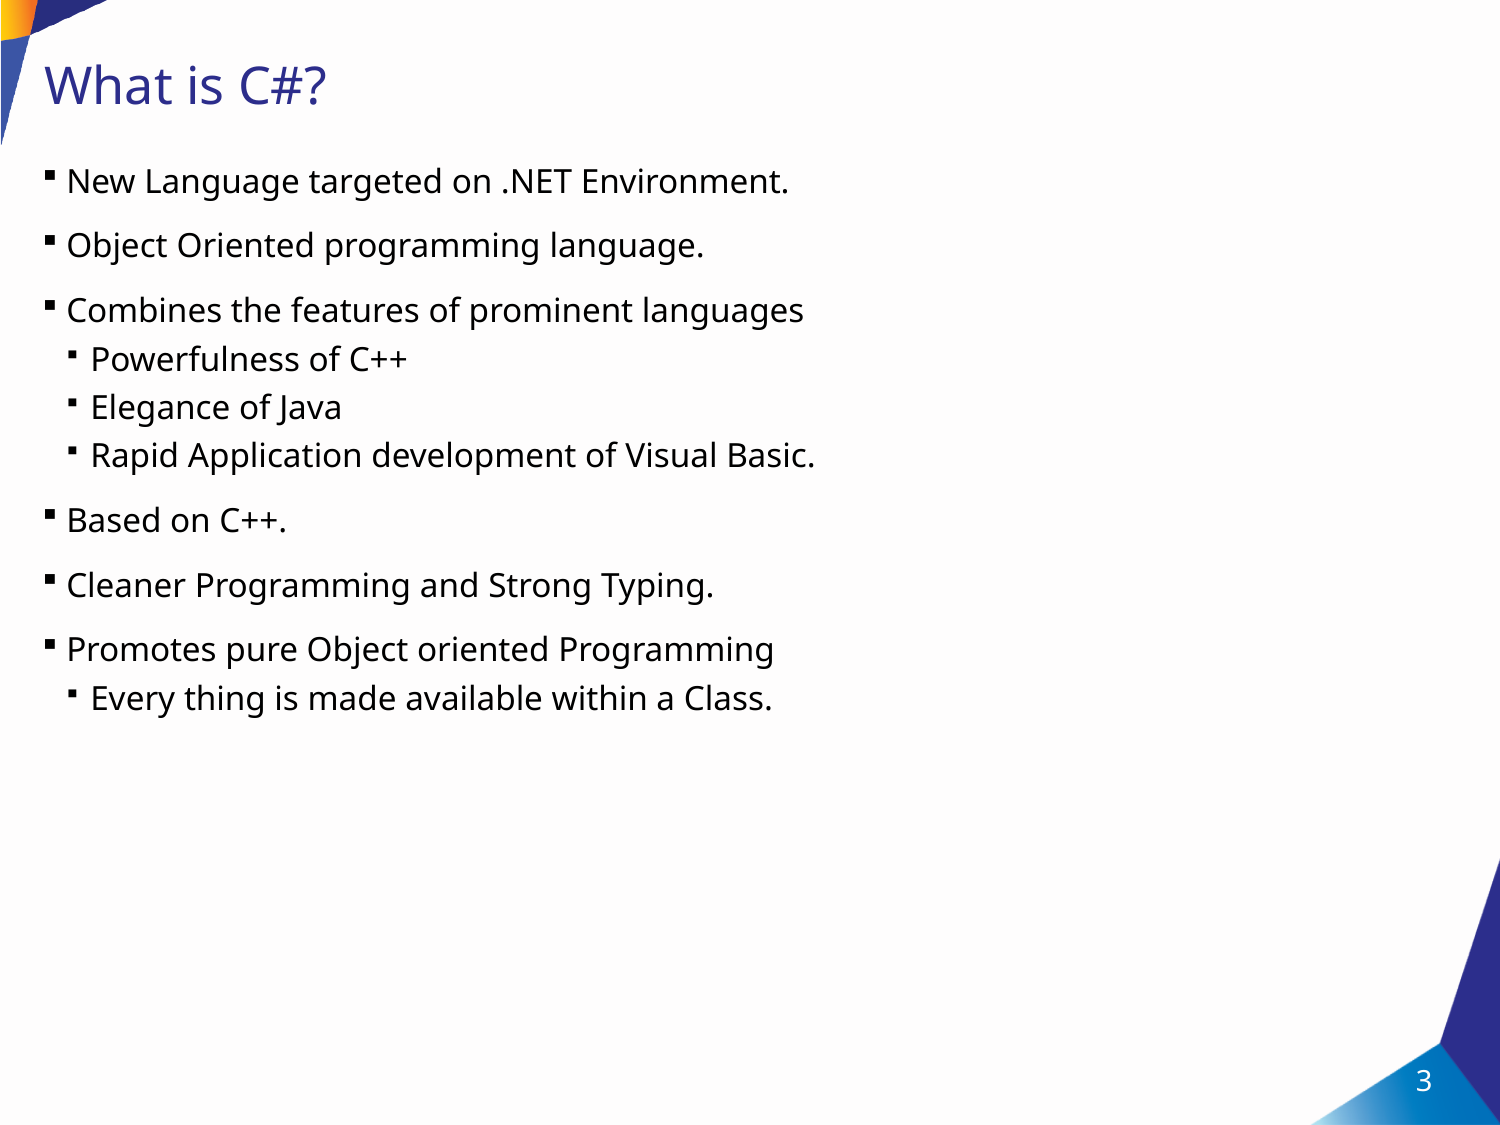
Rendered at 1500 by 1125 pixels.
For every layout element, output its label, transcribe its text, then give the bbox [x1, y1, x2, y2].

picture [1288, 854, 1500, 1125]
title What is C#? [43, 52, 1455, 117]
picture [0, 0, 110, 145]
list New Language targeted on .NET Environment. Object Oriented programming language. Combines the features of prominent languages Powerfulness of C++ Elegance of Java Rapid Application development of Visual Basic. Based on C++. Cleaner Programming and Strong Typing. Promotes pure Object oriented Programming Every thing is made available within a Class. [42, 159, 1456, 1021]
